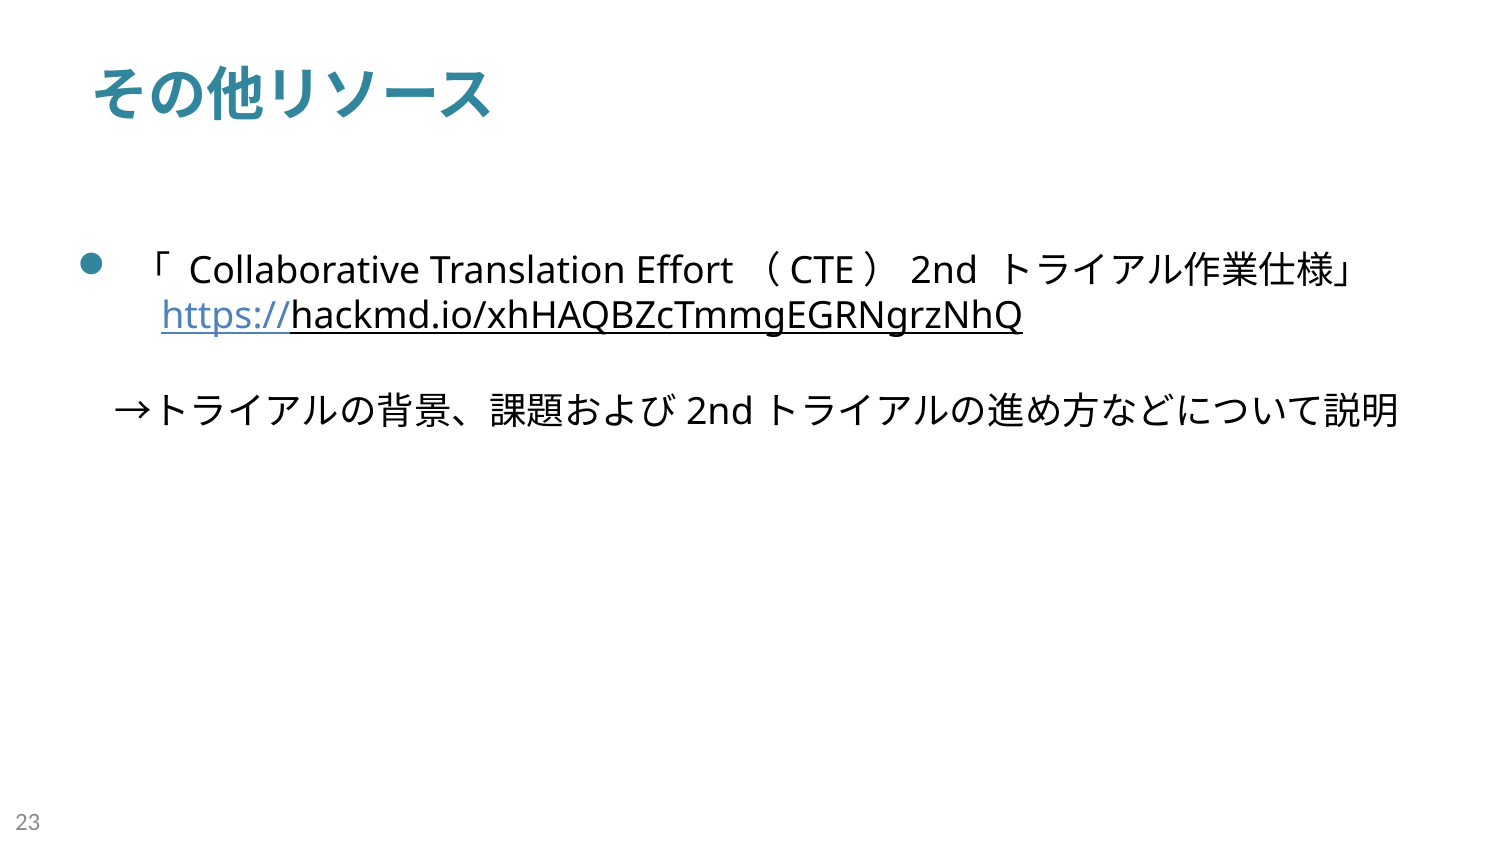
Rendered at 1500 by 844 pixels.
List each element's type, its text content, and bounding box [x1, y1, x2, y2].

title その他リソース [75, 33, 1425, 151]
slide_number 23 [0, 798, 350, 843]
text_box 「 Collaborative Translation Effort（CTE）2nd トライアル作業仕様」 https://hackmd.io/xhHAQBZcTmmgEGRNgrzNhQ →トライアルの背景、課題および2ndトライアルの進め方などについて説明 [62, 148, 1414, 440]
